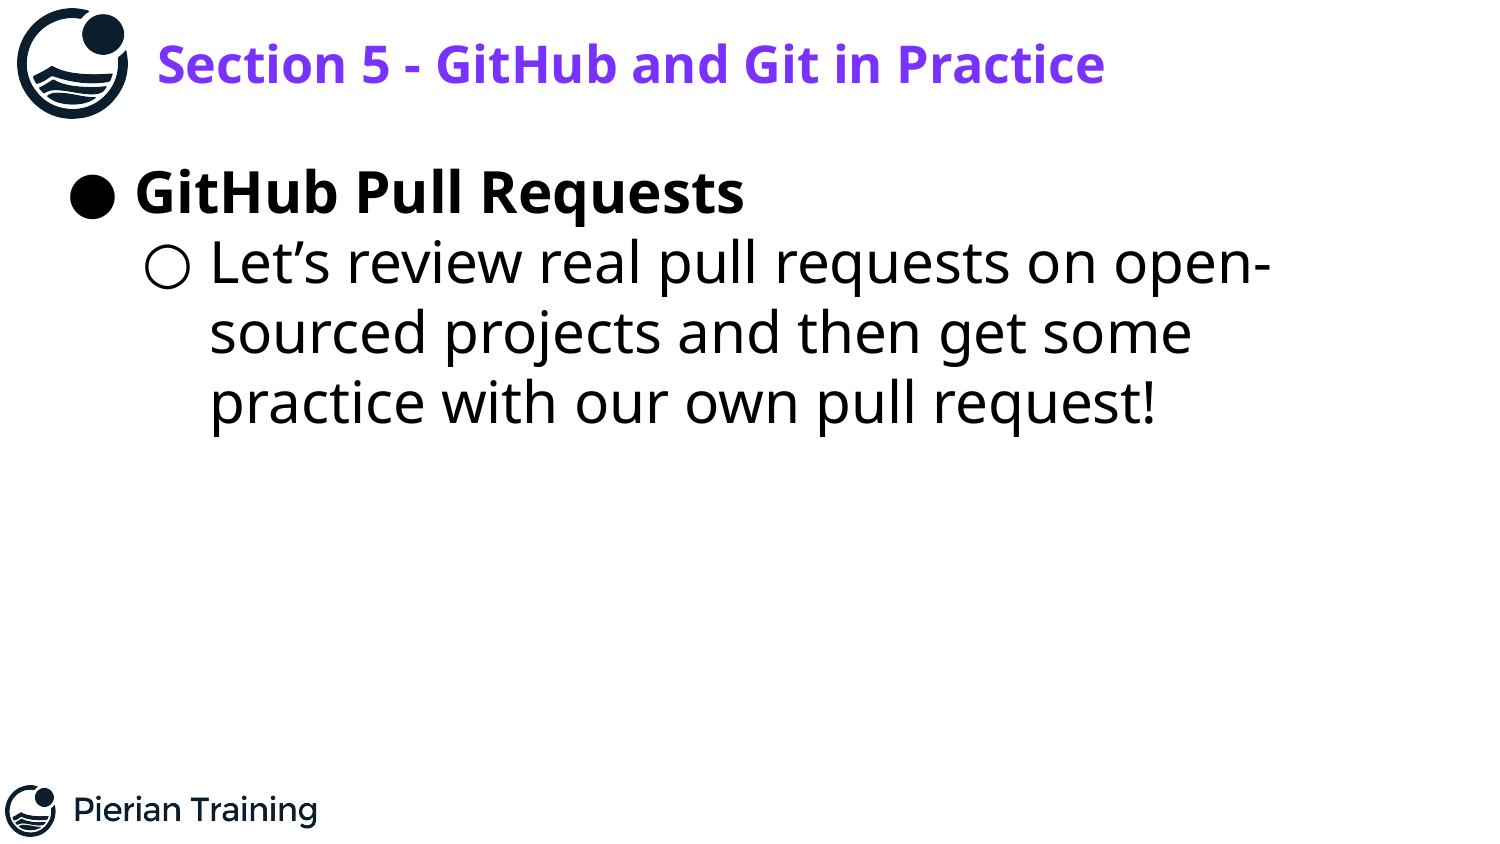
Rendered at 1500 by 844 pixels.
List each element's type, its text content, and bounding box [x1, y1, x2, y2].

picture [4, 785, 318, 837]
text_box Section 5 - GitHub and Git in Practice [142, 16, 1432, 110]
picture [16, 8, 128, 120]
text_box GitHub Pull Requests Let’s review real pull requests on open-sourced projects and then get some practice with our own pull request! [44, 140, 1432, 451]
